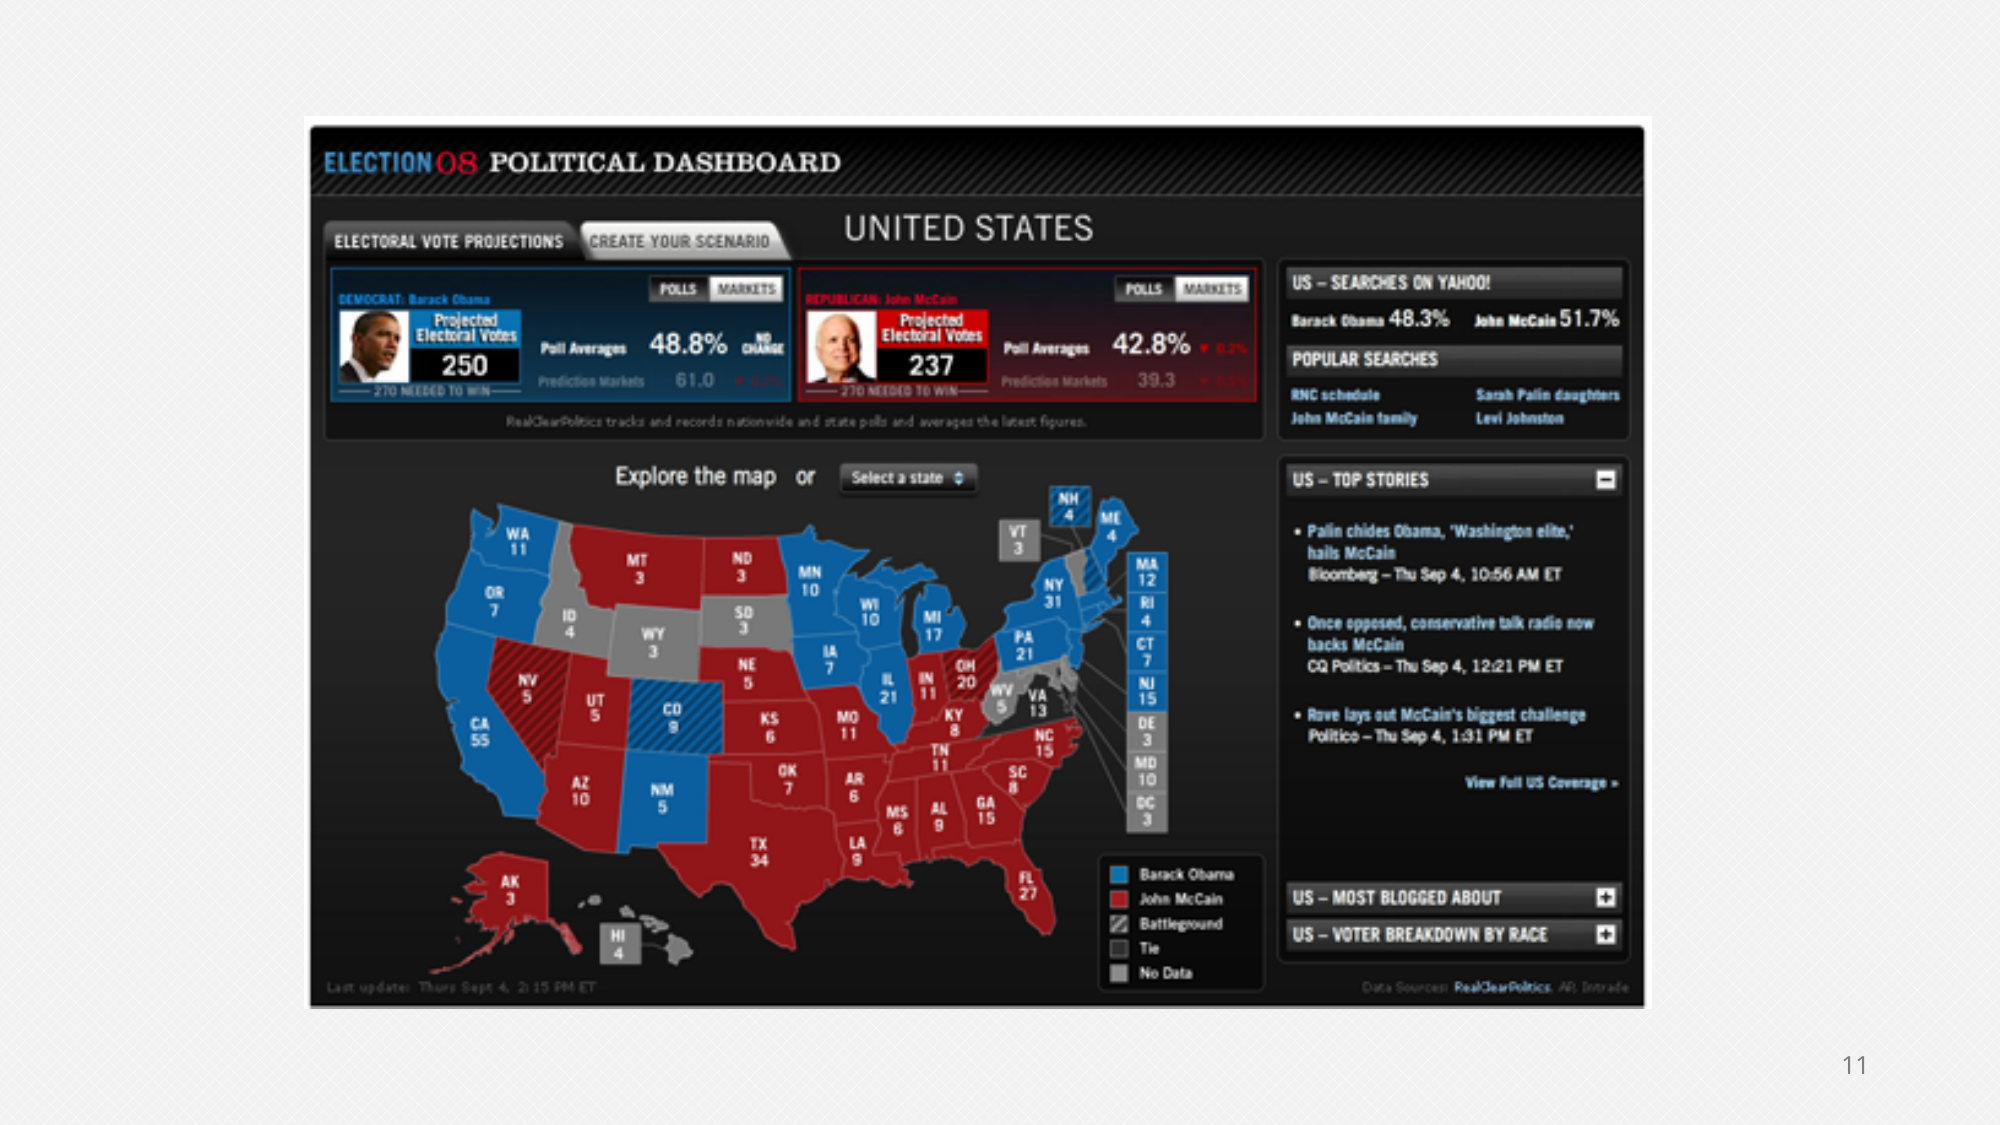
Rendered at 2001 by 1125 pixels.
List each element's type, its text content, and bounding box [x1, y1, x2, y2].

slide_number 11 [1417, 1042, 1885, 1103]
picture [303, 116, 1652, 1009]
